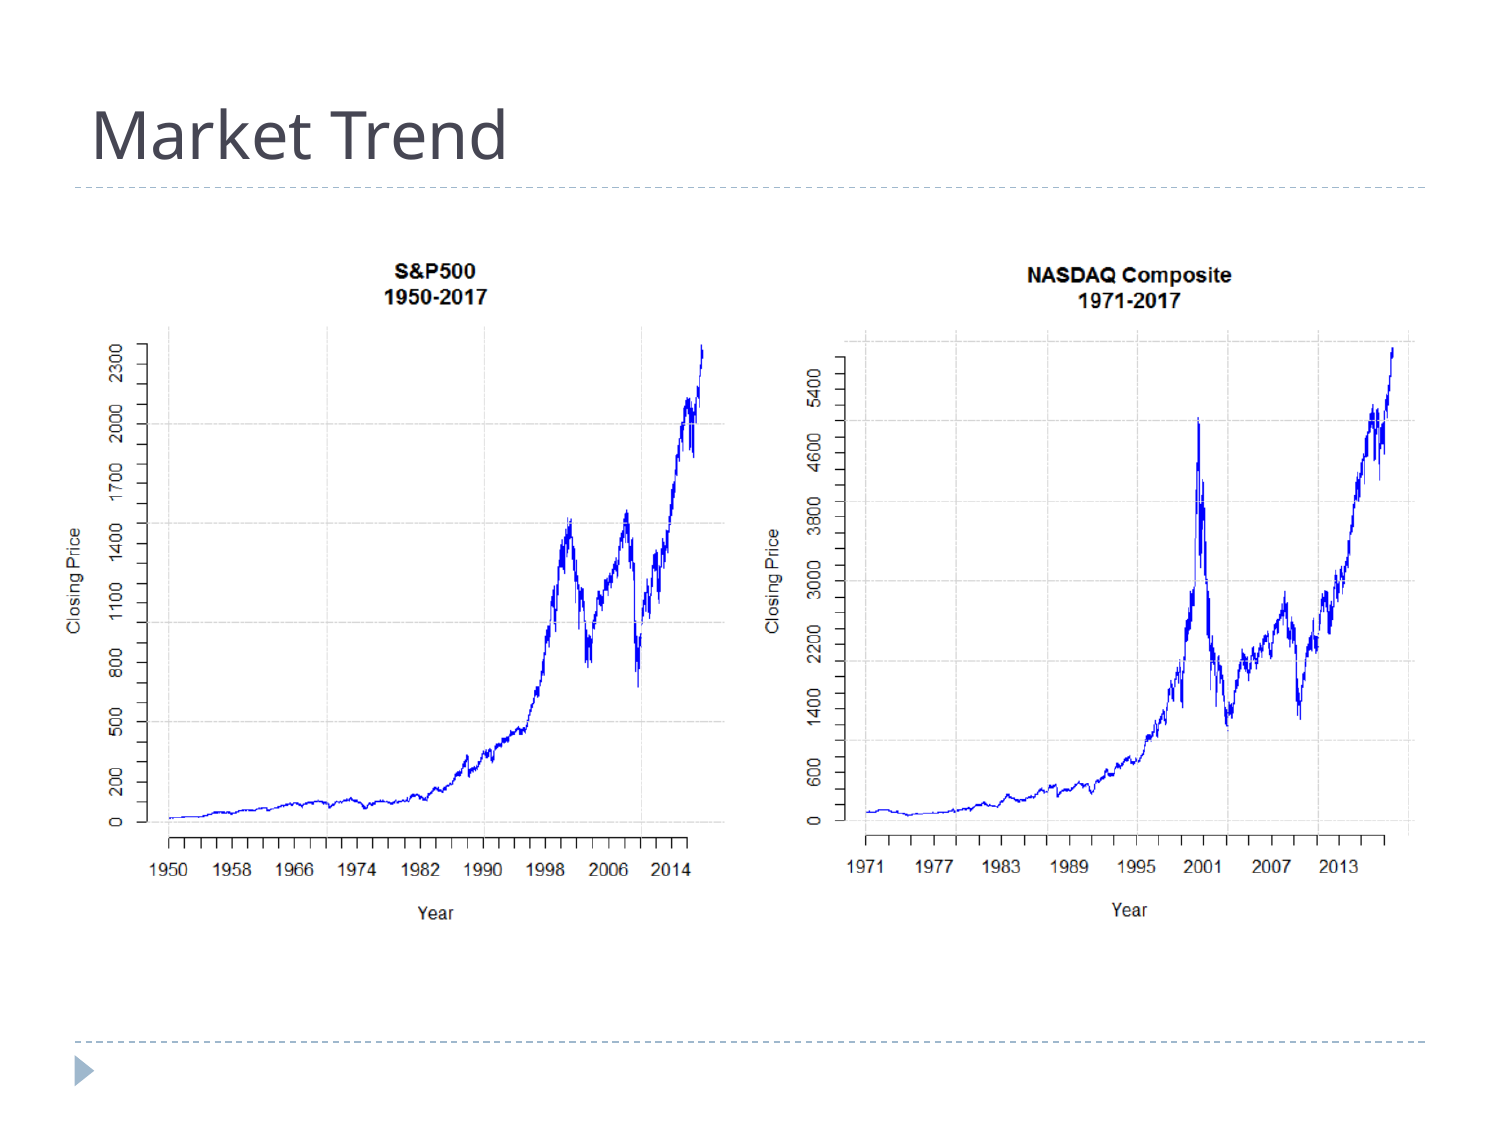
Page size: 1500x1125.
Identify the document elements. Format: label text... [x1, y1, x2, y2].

title Market Trend [75, 37, 1425, 188]
picture [62, 249, 733, 926]
picture [762, 249, 1439, 925]
